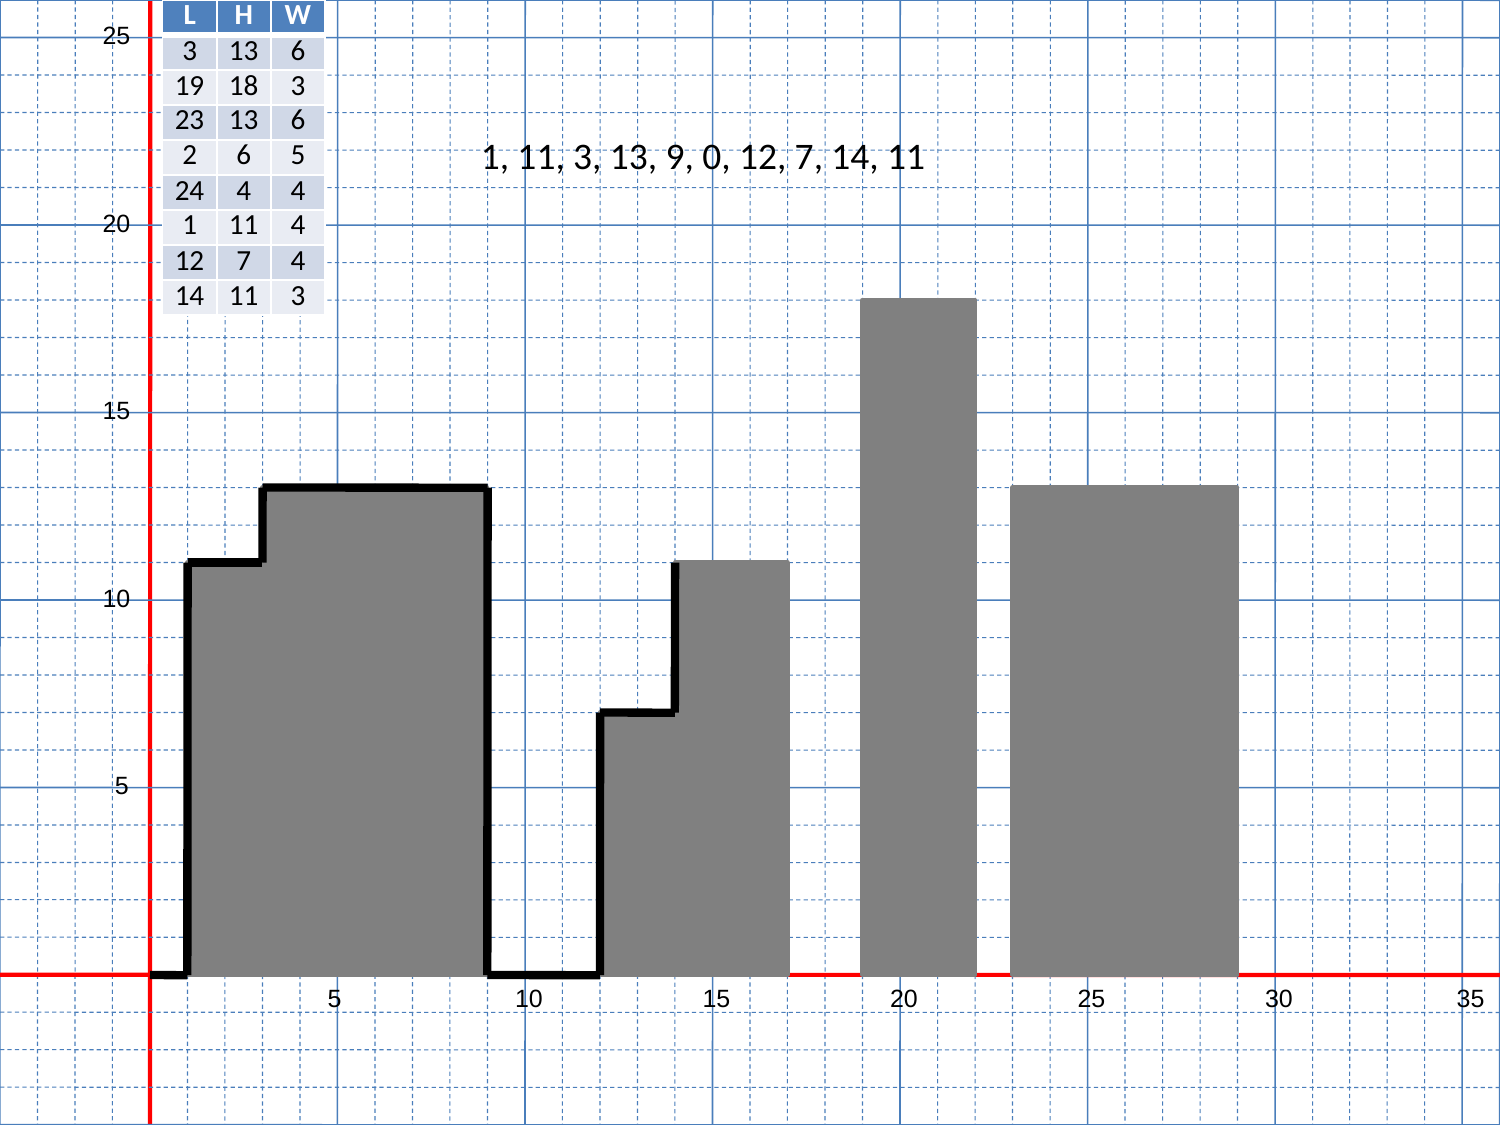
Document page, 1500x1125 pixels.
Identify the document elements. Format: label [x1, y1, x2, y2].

text_box [0, 0, 1500, 1125]
